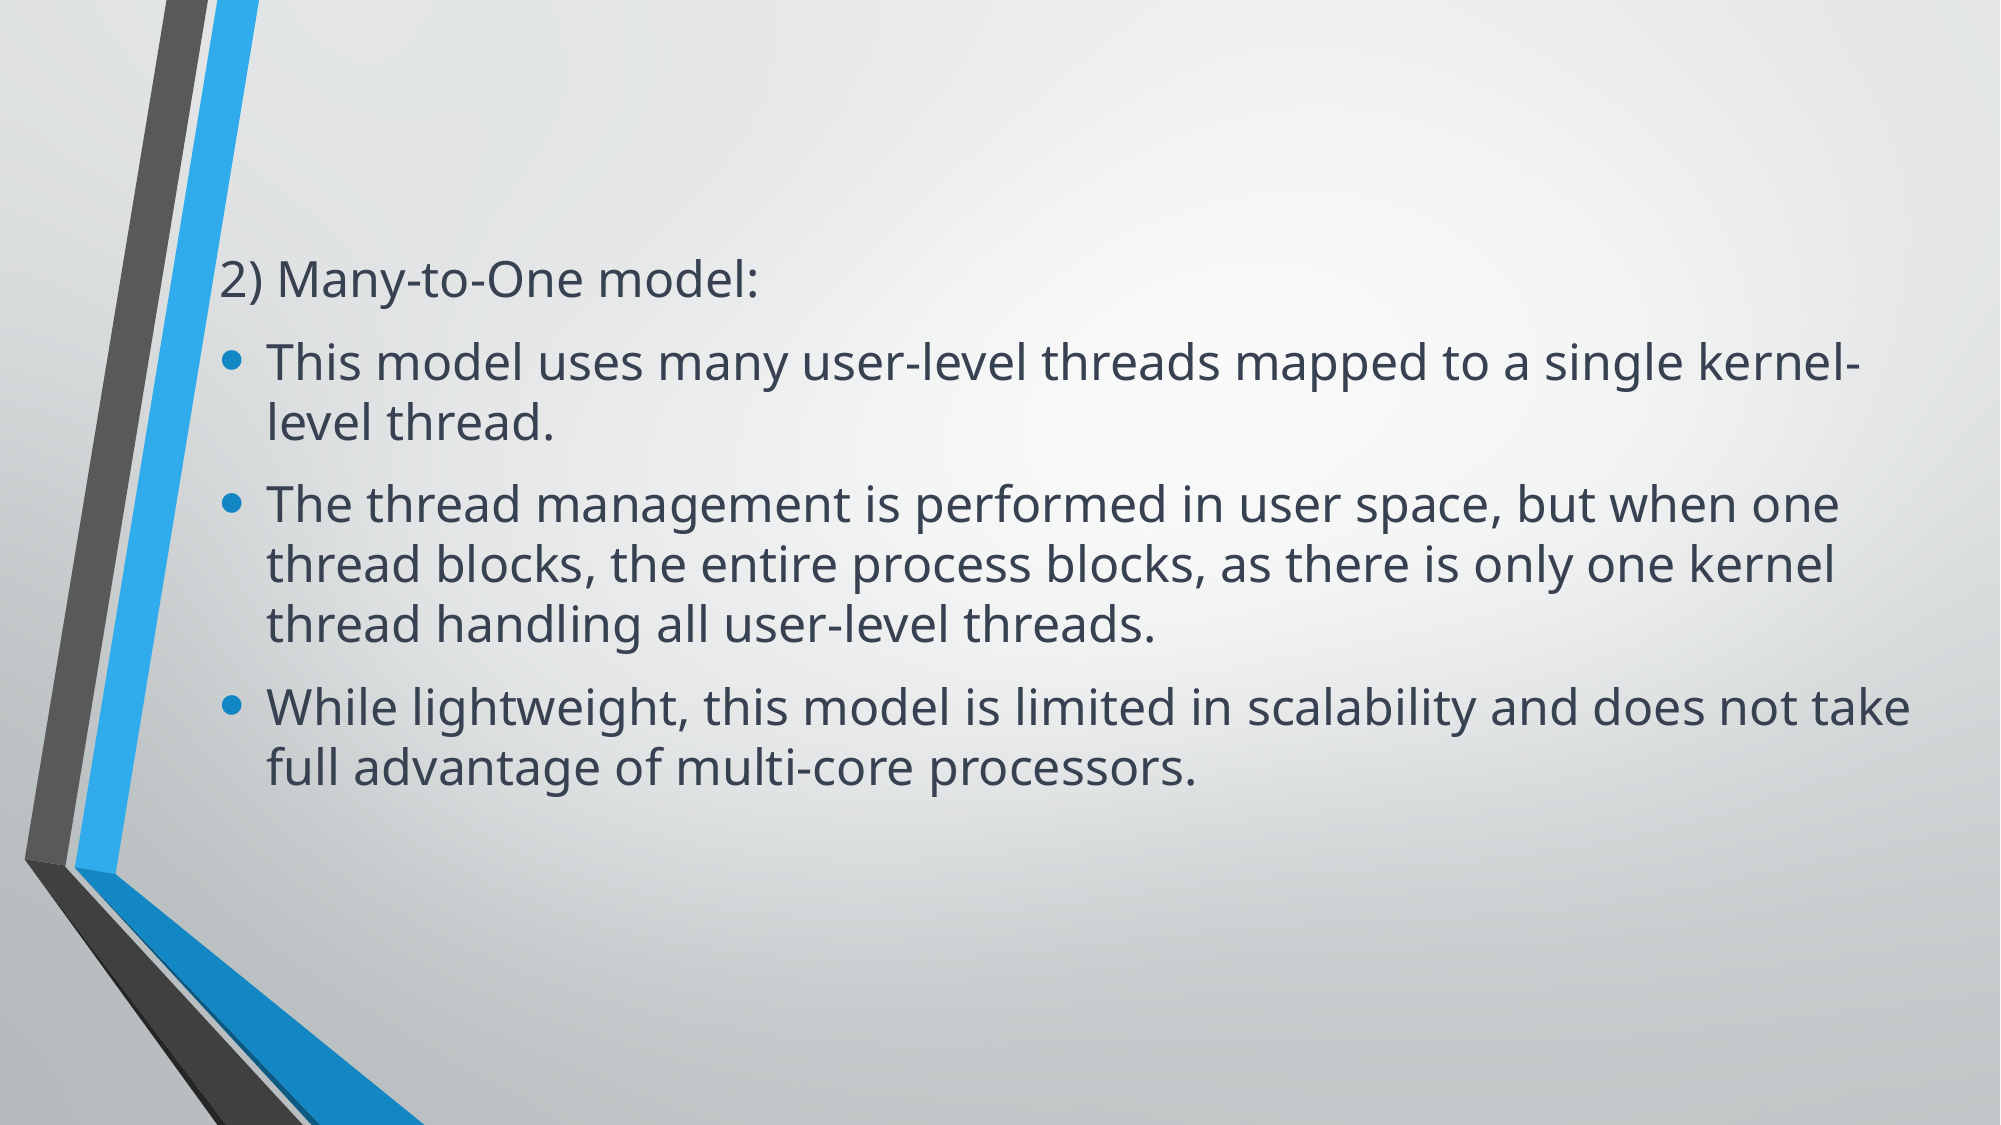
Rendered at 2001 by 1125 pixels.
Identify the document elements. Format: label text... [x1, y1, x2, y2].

list 2) Many-to-One model: This model uses many user-level threads mapped to a single kernel-level thread. The thread management is performed in user space, but when one thread blocks, the entire process blocks, as there is only one kernel thread handling all user-level threads. While lightweight, this model is limited in scalability and does not take full advantage of multi-core processors. [204, 74, 1930, 1051]
